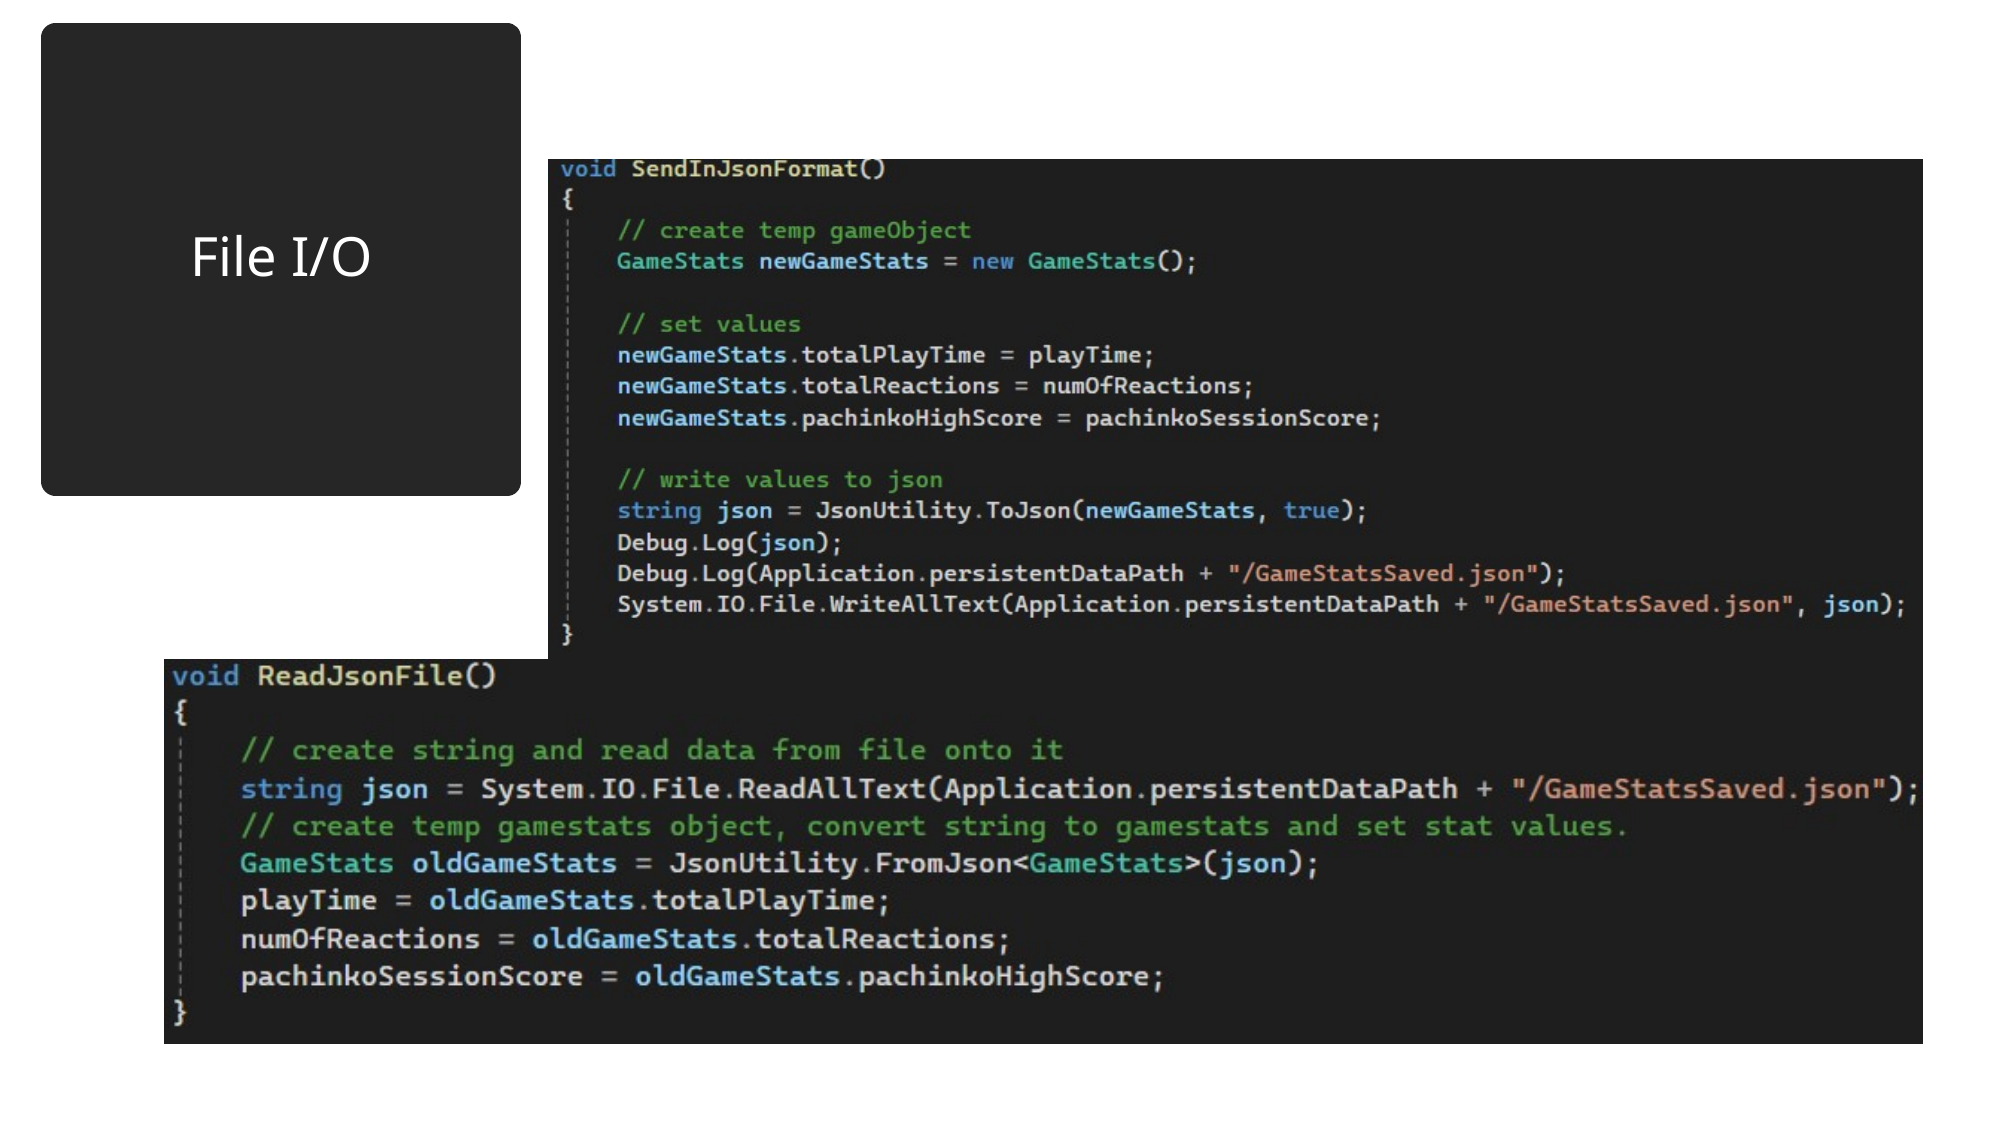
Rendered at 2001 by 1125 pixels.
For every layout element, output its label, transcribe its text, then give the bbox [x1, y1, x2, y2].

title File I/O [55, 37, 508, 482]
picture [164, 159, 1923, 1044]
